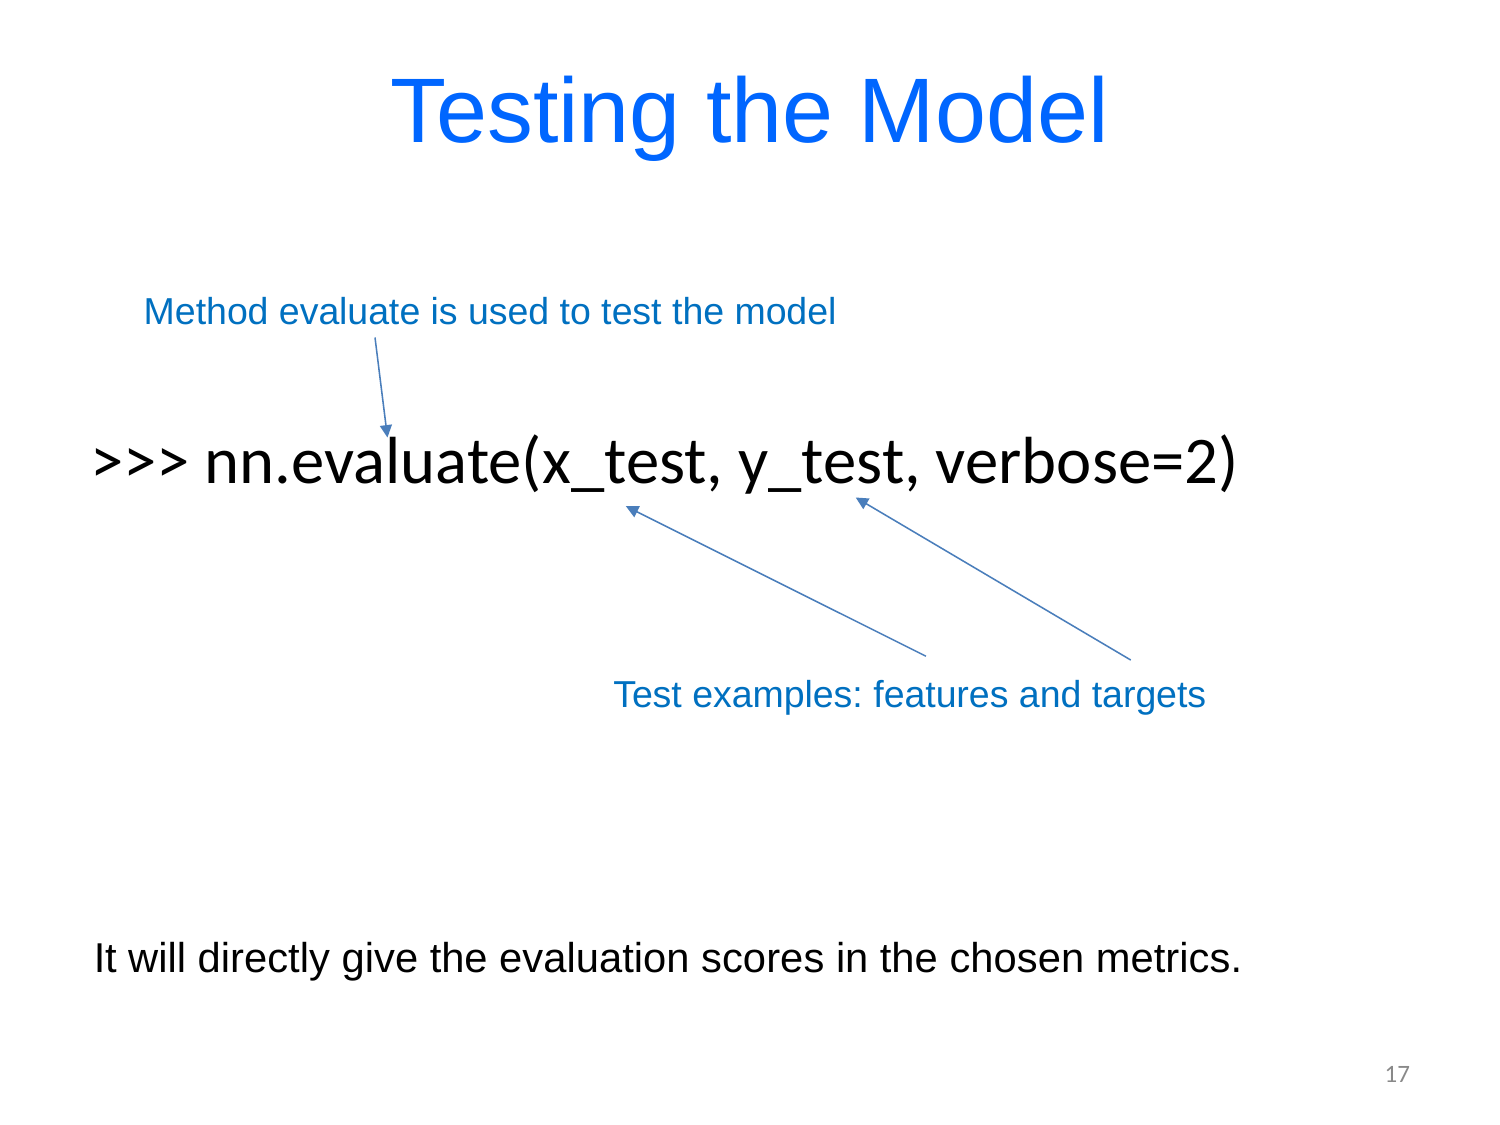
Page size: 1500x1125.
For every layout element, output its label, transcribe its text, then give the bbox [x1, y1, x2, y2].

title Testing the Model [75, 12, 1425, 200]
text_box It will directly give the evaluation scores in the chosen metrics. [78, 923, 1258, 988]
text_box Method evaluate is used to test the model [129, 279, 852, 340]
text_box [855, 497, 1132, 661]
list >>> nn.evaluate(x_test, y_test, verbose=2) [75, 222, 1425, 1073]
slide_number 17 [1074, 1042, 1425, 1103]
text_box Test examples: features and targets [598, 662, 1222, 723]
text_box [374, 337, 388, 438]
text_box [625, 505, 850, 657]
